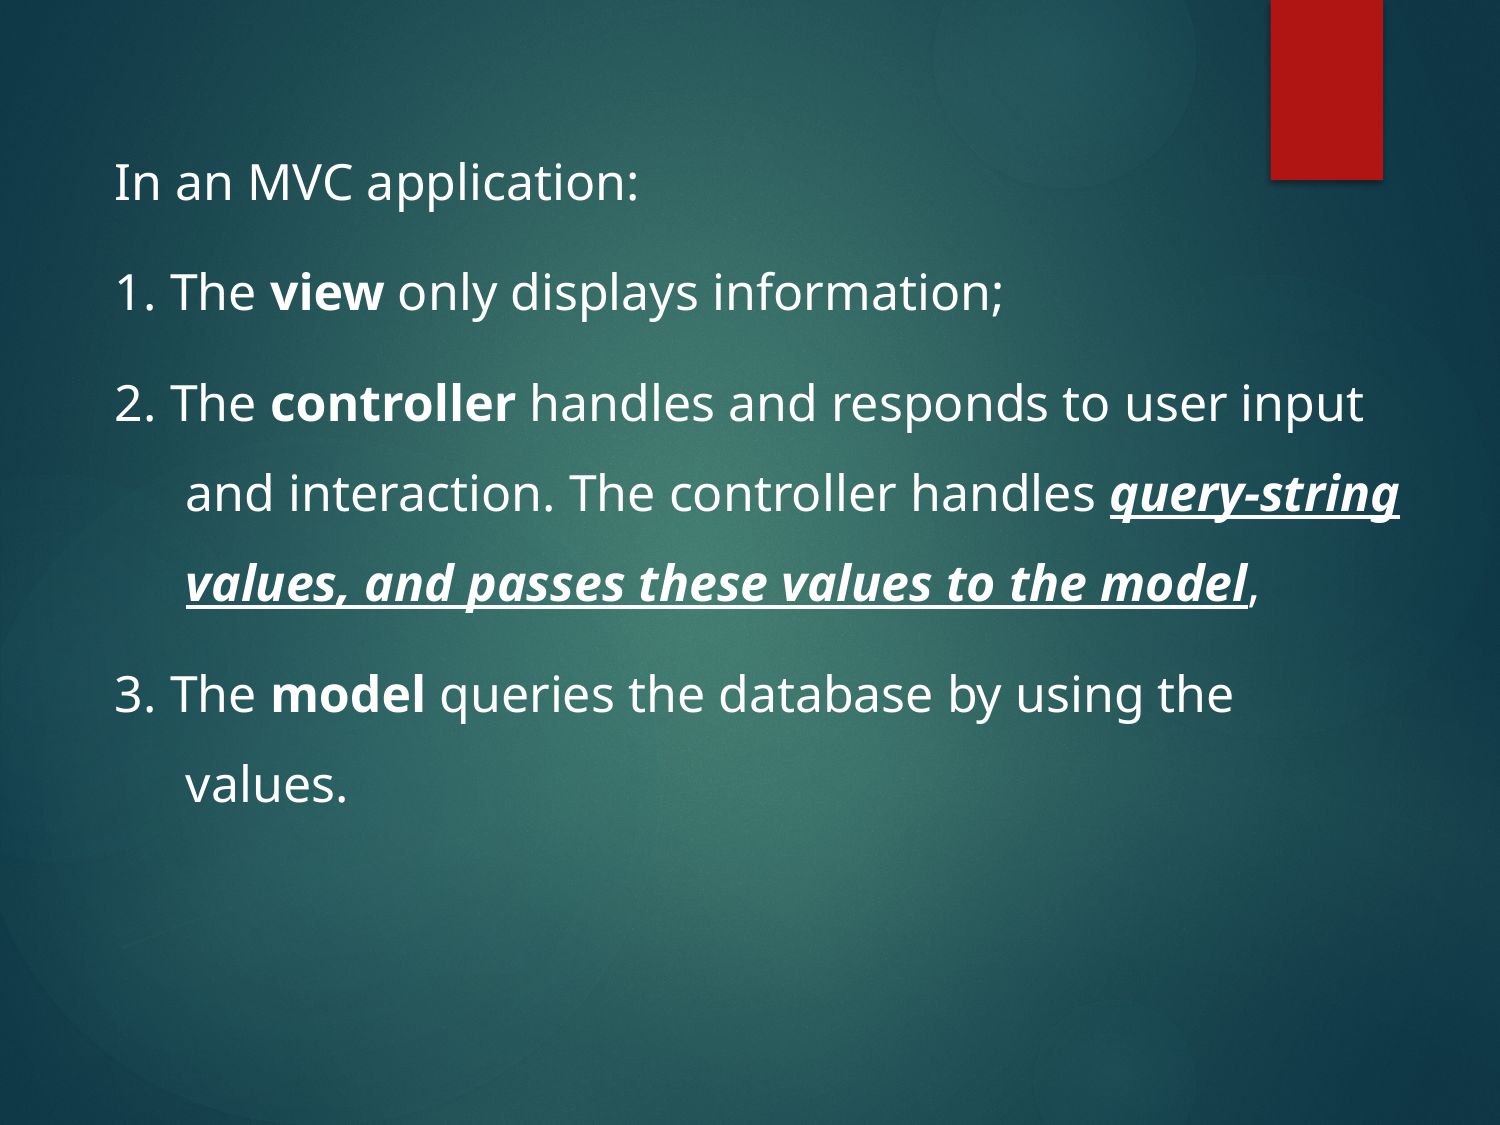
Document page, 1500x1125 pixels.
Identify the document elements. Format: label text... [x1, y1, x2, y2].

list In an MVC application: 1. The view only displays information; 2. The controller handles and responds to user input and interaction. The controller handles query-string values, and passes these values to the model, 3. The model queries the database by using the values. [99, 112, 1425, 925]
